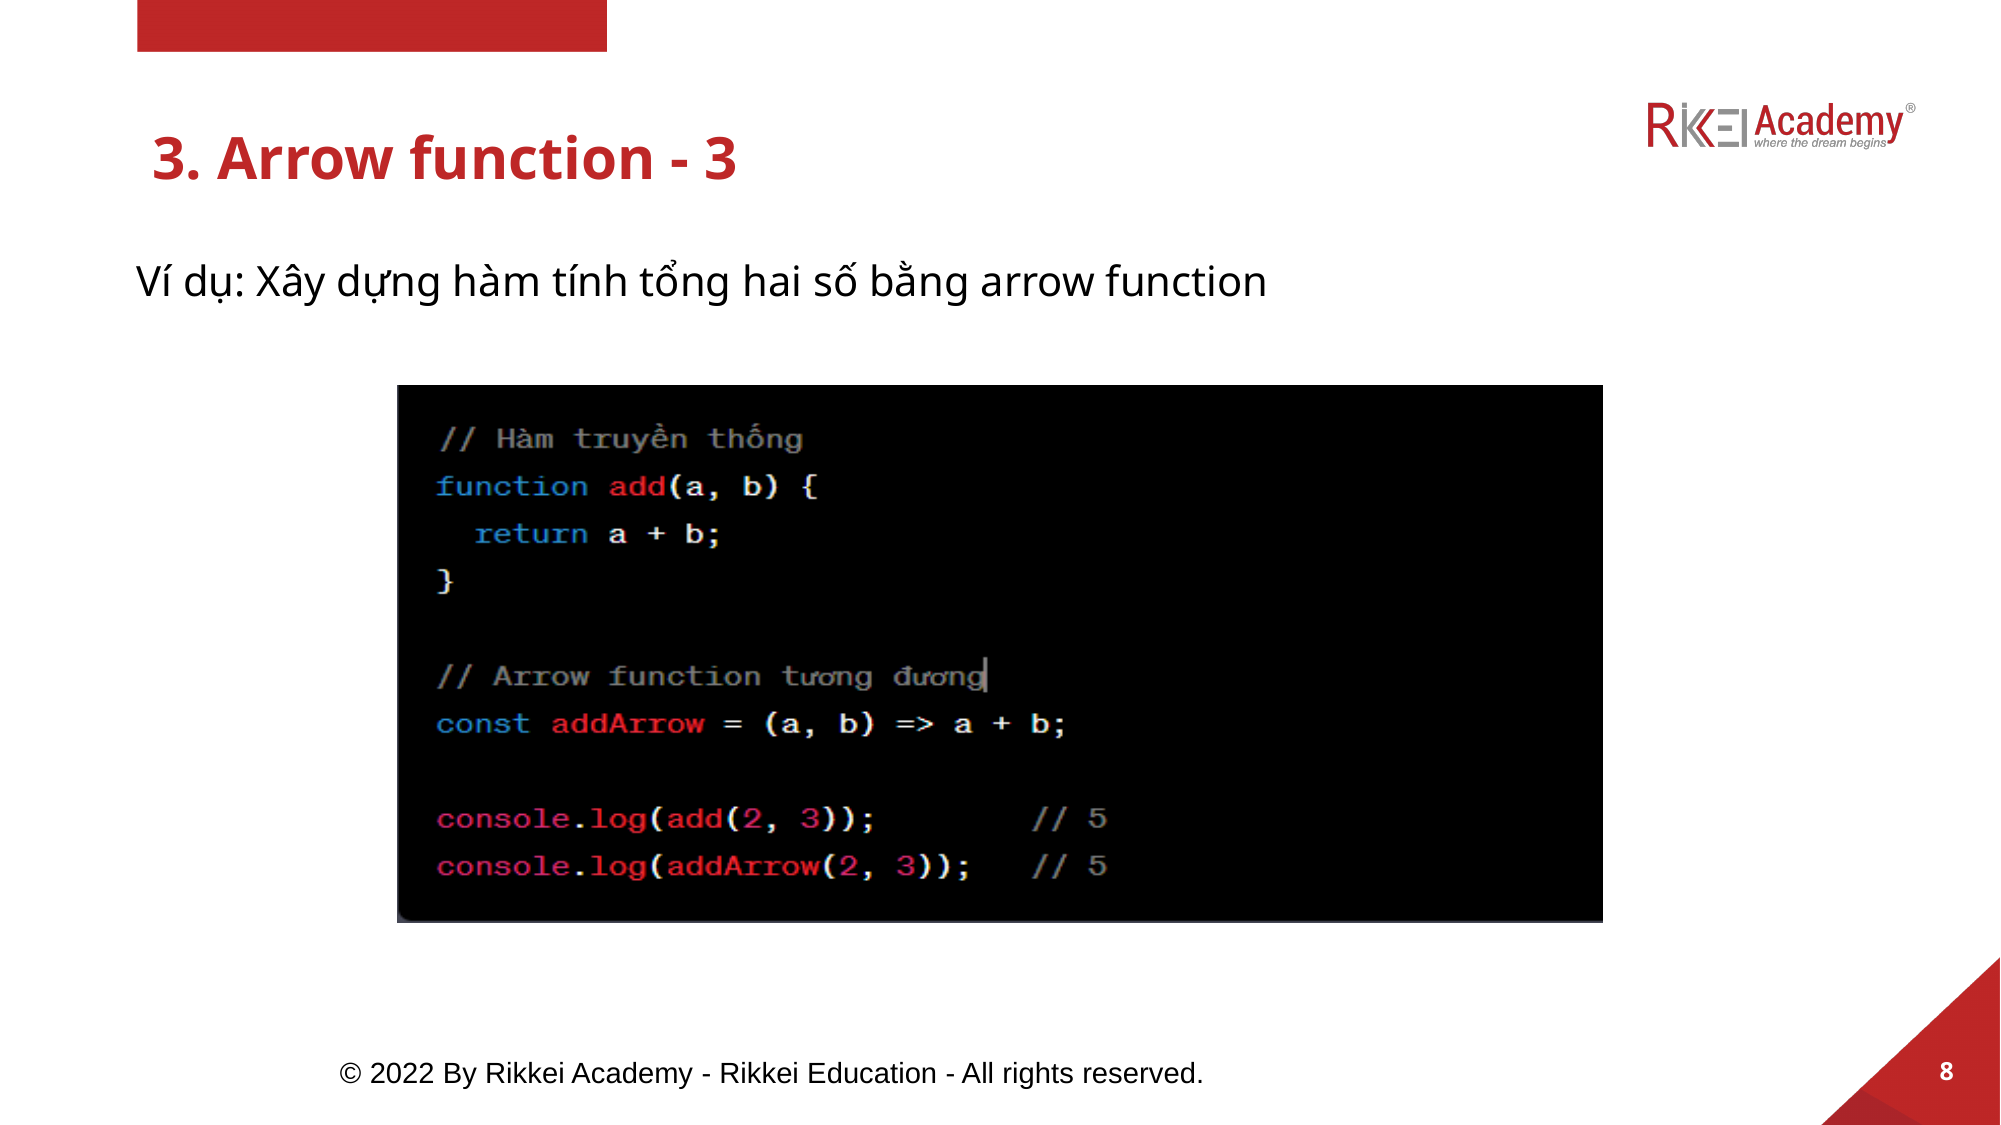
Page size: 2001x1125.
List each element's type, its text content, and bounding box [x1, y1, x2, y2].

list Ví dụ: Xây dựng hàm tính tổng hai số bằng arrow function [121, 253, 1881, 984]
title 3. Arrow function - 3 [137, 83, 1526, 239]
picture [137, 0, 607, 52]
picture [397, 385, 1603, 924]
picture [1818, 957, 2000, 1125]
picture [1623, 53, 1929, 203]
